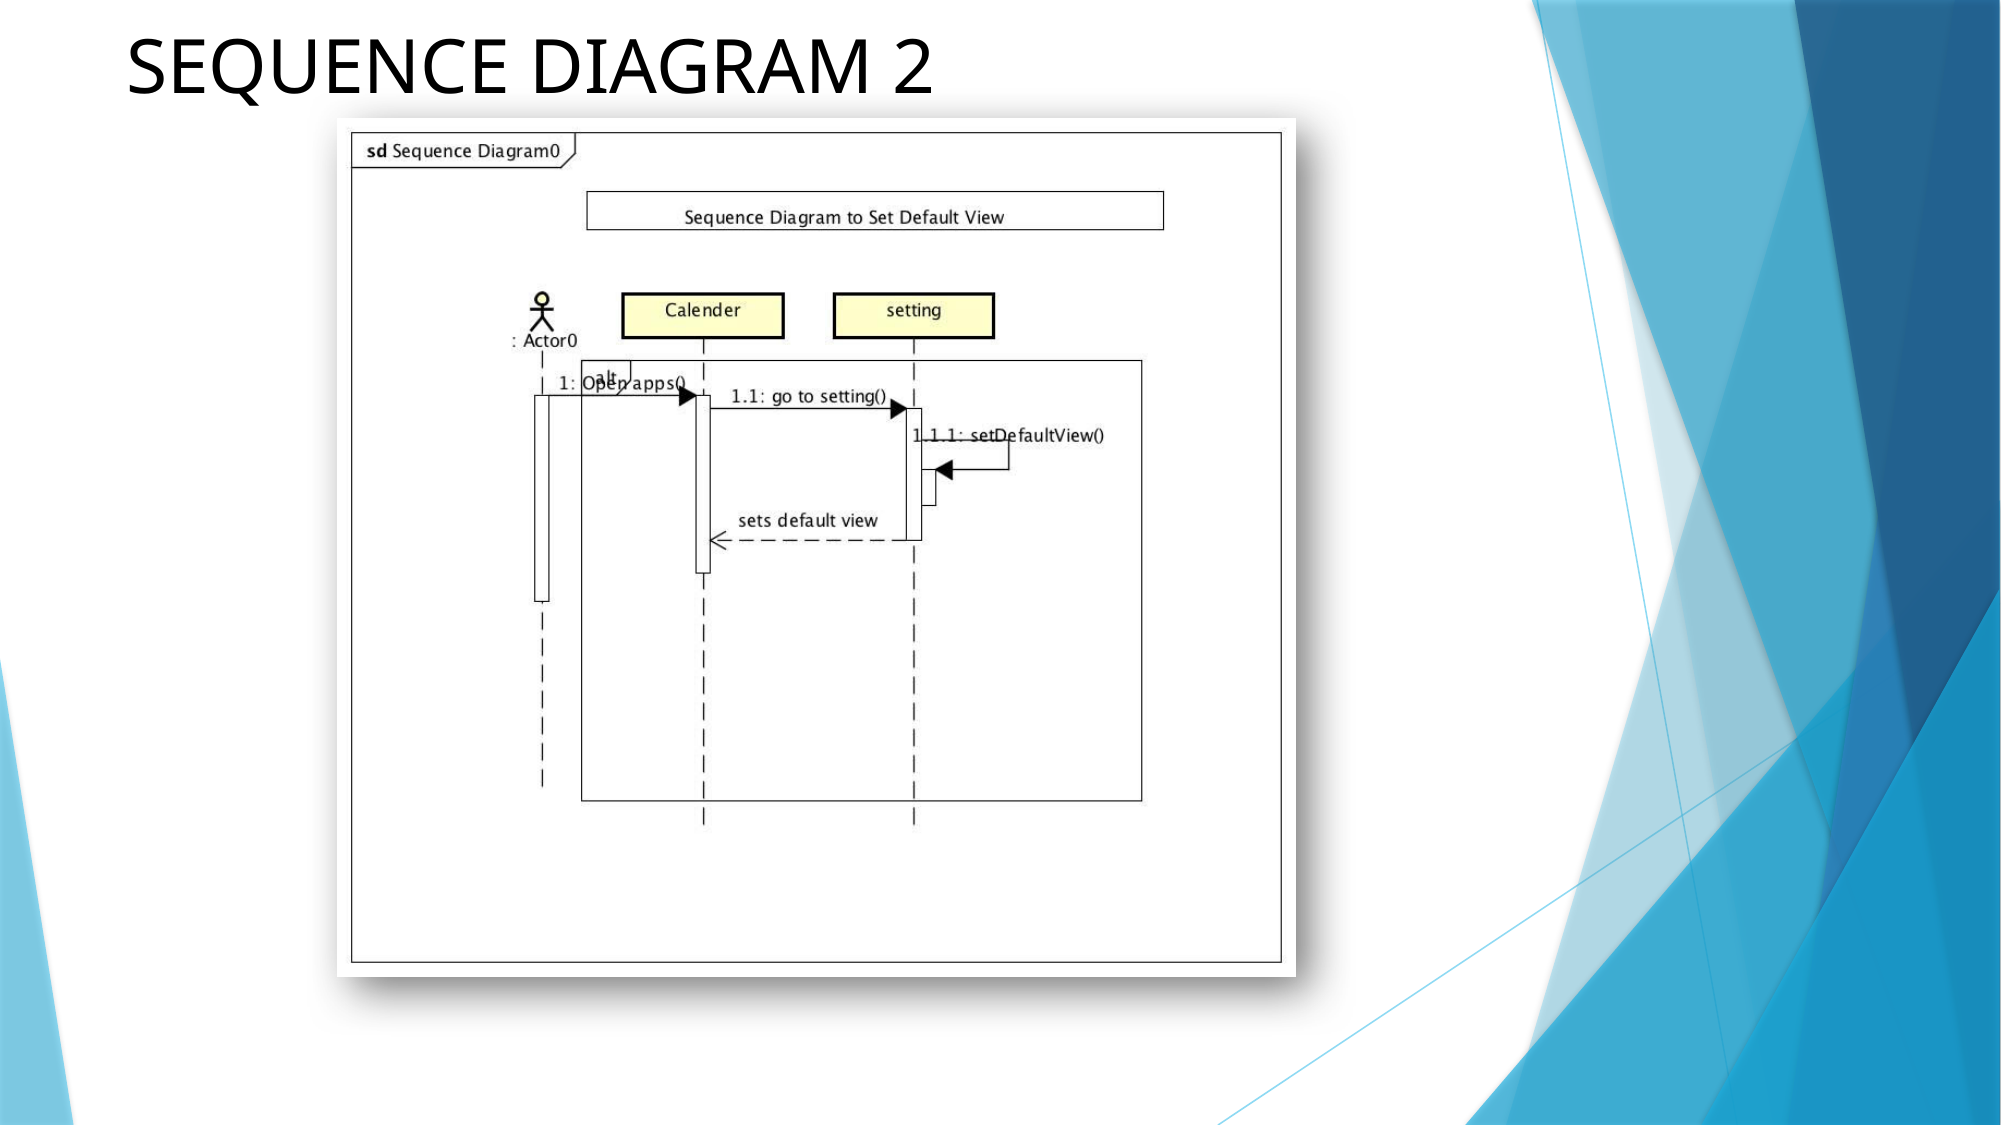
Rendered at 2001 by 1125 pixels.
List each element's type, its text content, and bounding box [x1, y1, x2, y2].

title SEQUENCE DIAGRAM 2 [111, 11, 1522, 119]
picture [336, 117, 1296, 977]
